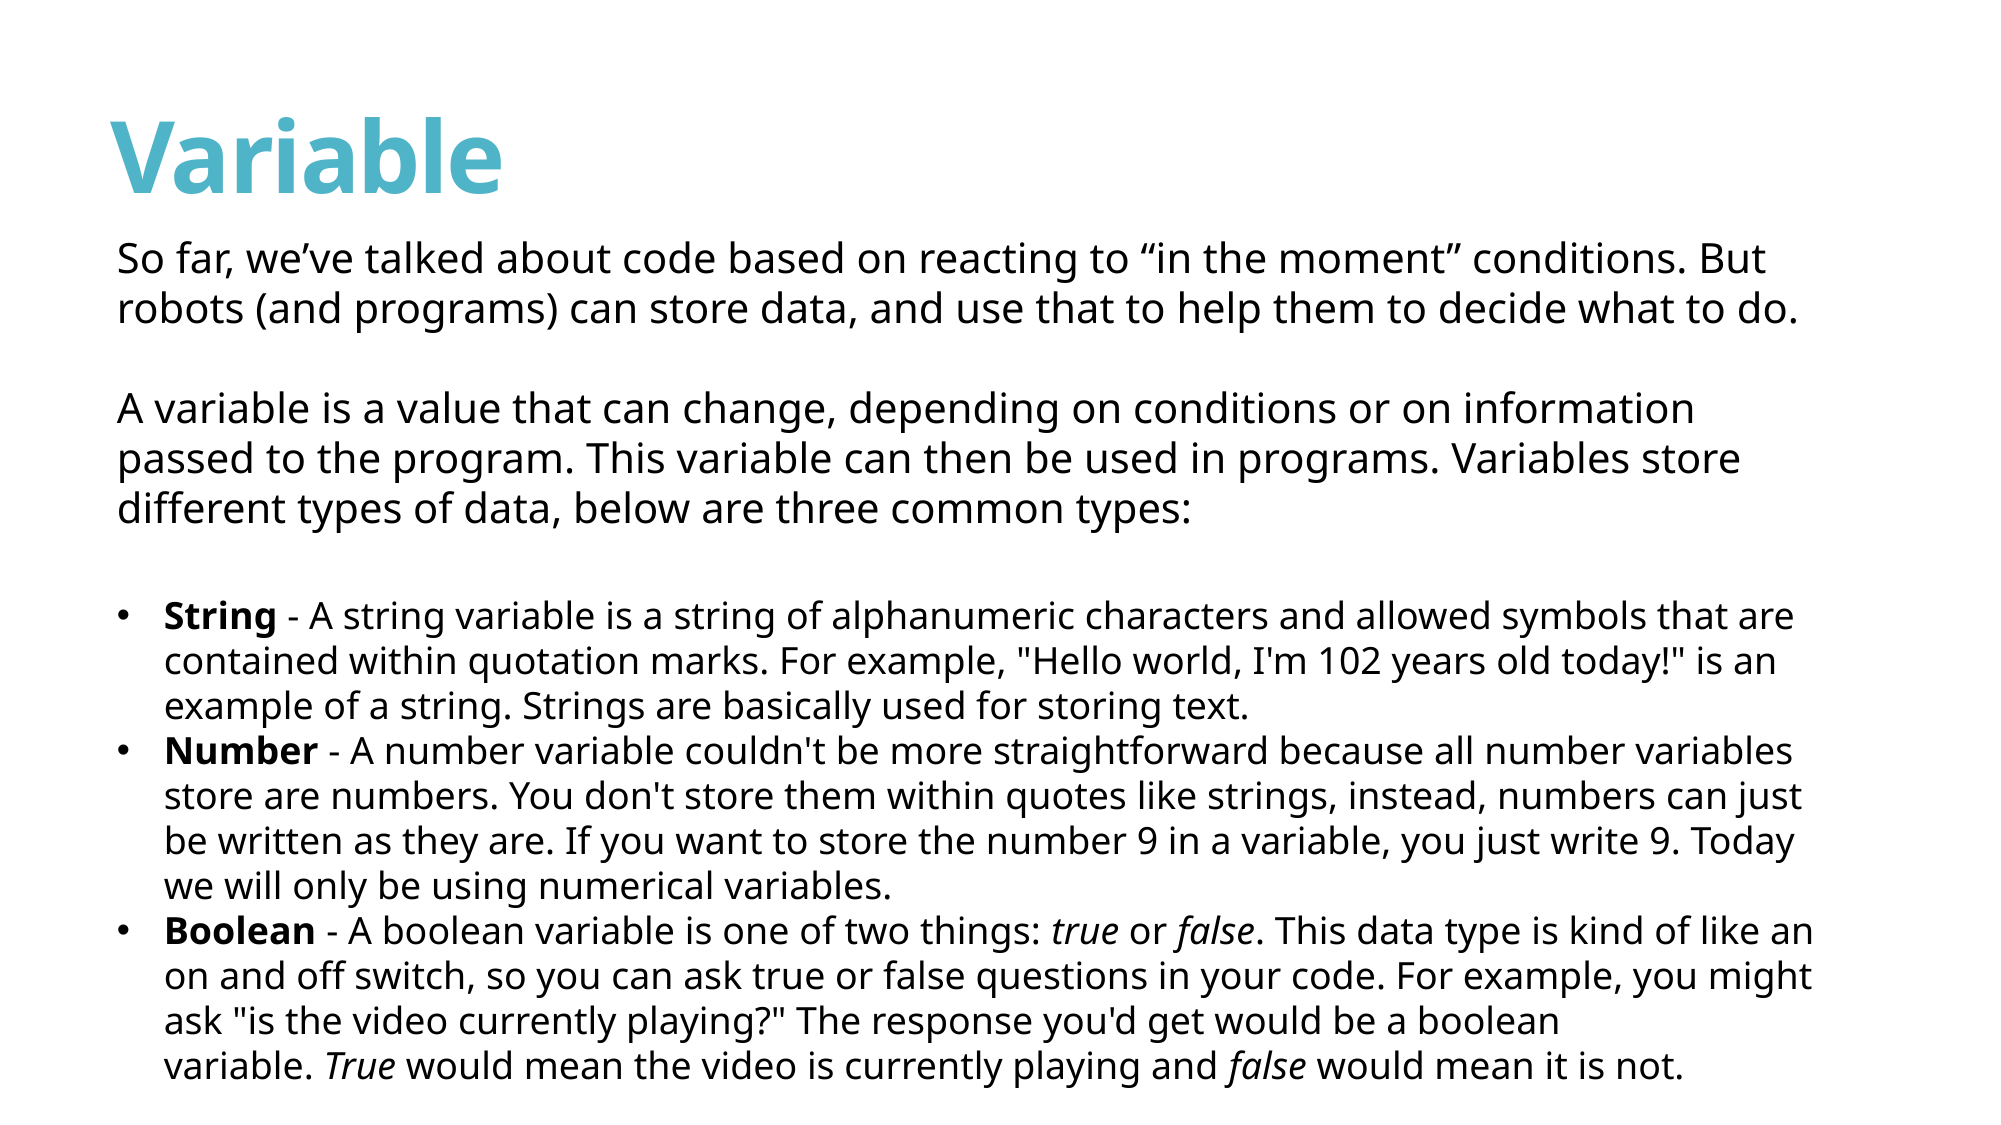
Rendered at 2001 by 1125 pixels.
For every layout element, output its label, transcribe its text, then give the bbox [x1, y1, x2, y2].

title Variable [95, 31, 1863, 294]
text_box So far, we’ve talked about code based on reacting to “in the moment” conditions. But robots (and programs) can store data, and use that to help them to decide what to do. A variable is a value that can change, depending on conditions or on information passed to the program. This variable can then be used in programs. Variables store different types of data, below are three common types: String - A string variable is a string of alphanumeric characters and allowed symbols that are contained within quotation marks. For example, "Hello world, I'm 102 years old today!" is an example of a string. Strings are basically used for storing text. Number - A number variable couldn't be more straightforward because all number variables store are numbers. You don't store them within quotes like strings, instead, numbers can just be written as they are. If you want to store the number 9 in a variable, you just write 9. Today we will only be using numerical variables. Boolean - A boolean variable is one of two things: true or false. This data type is kind of like an on and off switch, so you can ask true or false questions in your code. For example, you might ask "is the video currently playing?" The response you'd get would be a boolean variable. True would mean the video is currently playing and false would mean it is not. [27, 224, 1844, 1095]
